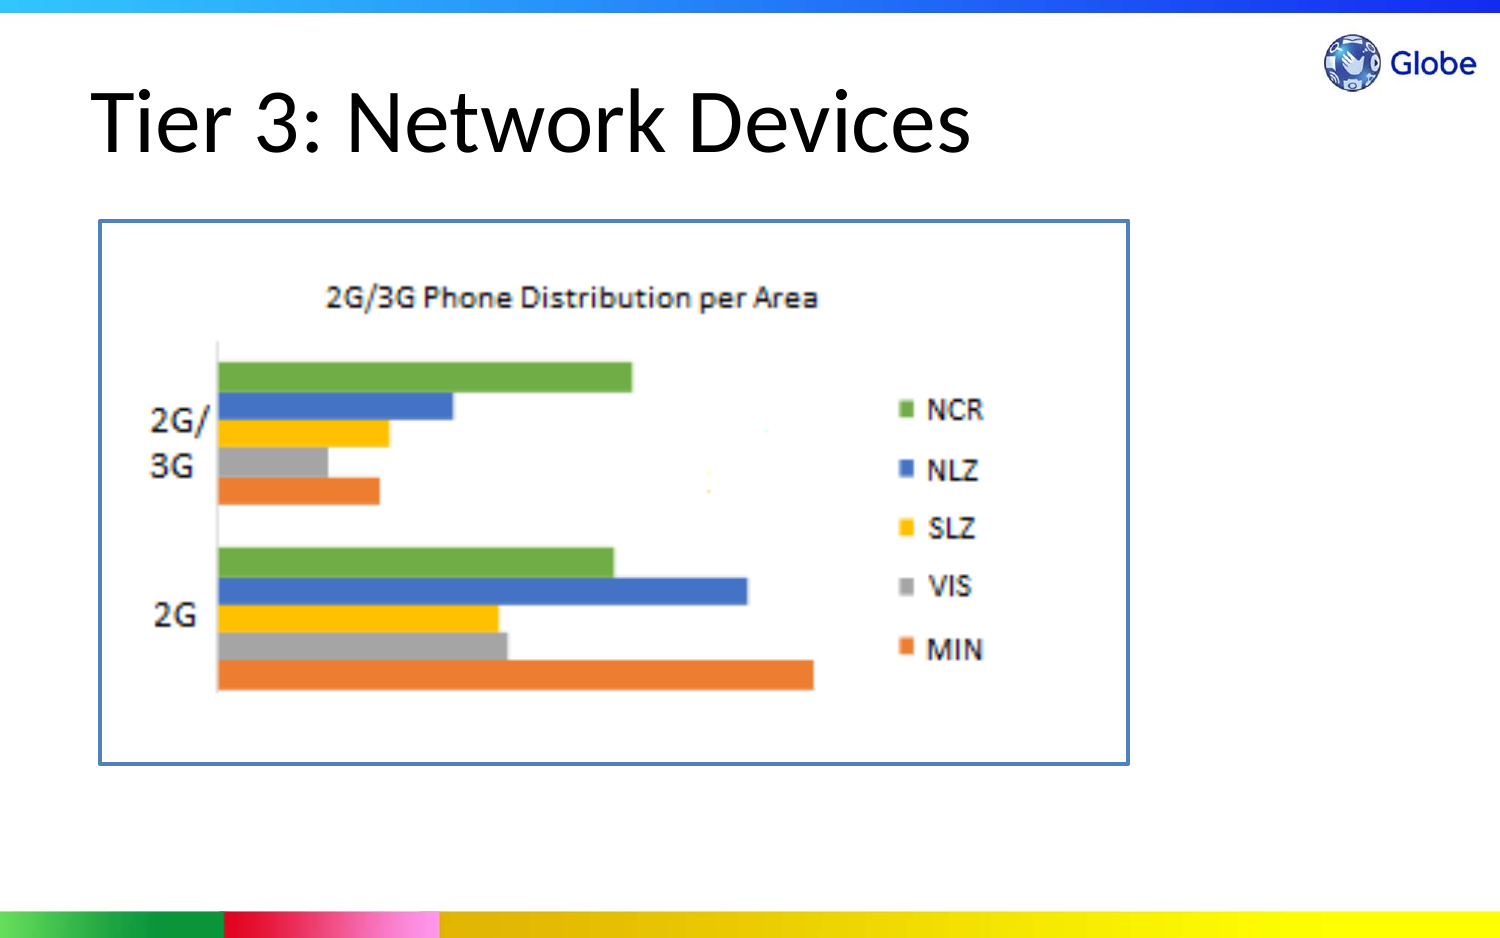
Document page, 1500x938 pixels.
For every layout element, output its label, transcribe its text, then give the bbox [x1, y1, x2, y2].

text_box [98, 219, 1130, 766]
title Tier 3: Network Devices [75, 37, 1425, 194]
picture [0, 0, 1500, 938]
